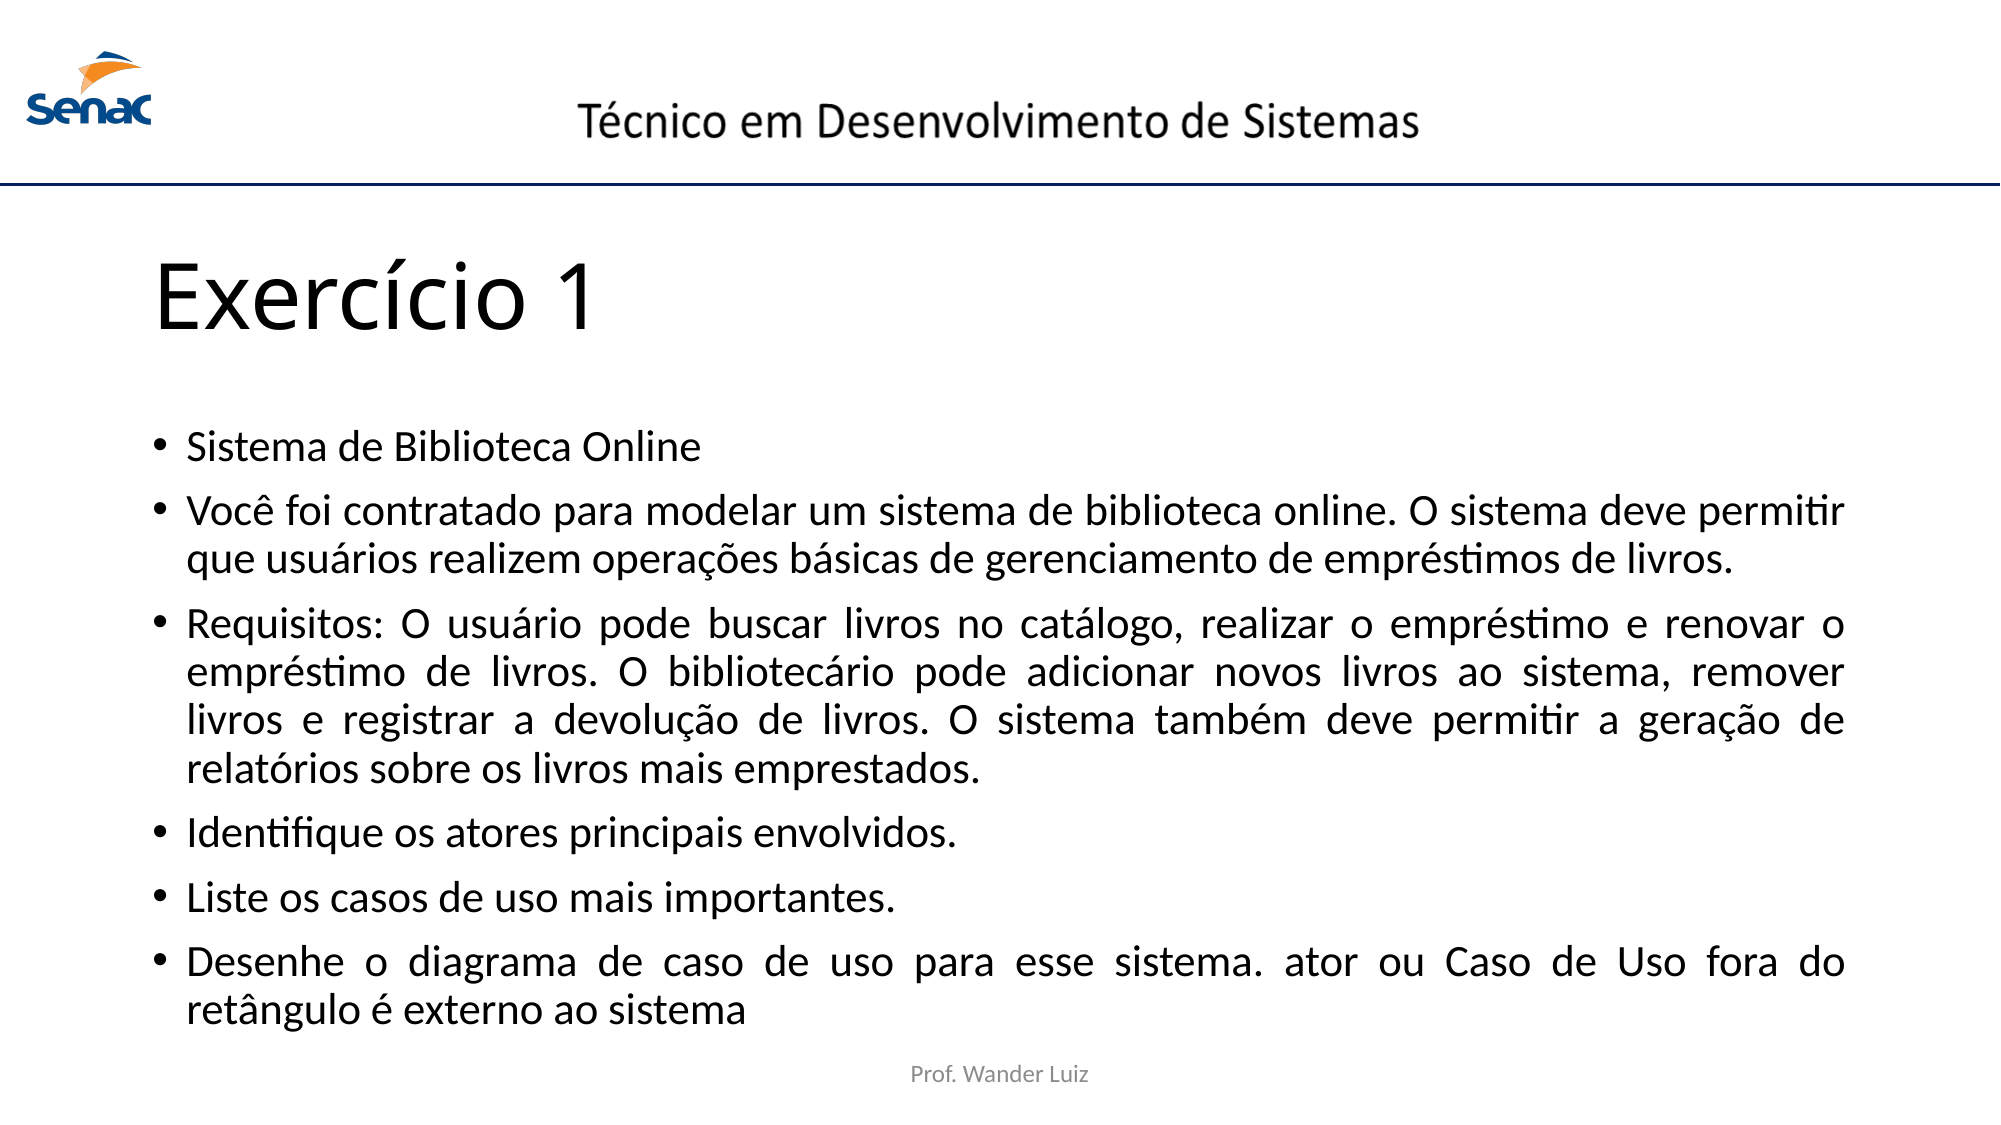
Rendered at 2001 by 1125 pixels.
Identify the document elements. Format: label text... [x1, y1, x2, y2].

list Sistema de Biblioteca Online Você foi contratado para modelar um sistema de biblioteca online. O sistema deve permitir que usuários realizem operações básicas de gerenciamento de empréstimos de livros. Requisitos: O usuário pode buscar livros no catálogo, realizar o empréstimo e renovar o empréstimo de livros. O bibliotecário pode adicionar novos livros ao sistema, remover livros e registrar a devolução de livros. O sistema também deve permitir a geração de relatórios sobre os livros mais emprestados. Identifique os atores principais envolvidos. Liste os casos de uso mais importantes. Desenhe o diagrama de caso de uso para esse sistema. ator ou Caso de Uso fora do retângulo é externo ao sistema [137, 414, 1863, 1062]
picture [0, 0, 177, 177]
picture [249, 71, 1750, 185]
footer Prof. Wander Luiz [662, 1042, 1338, 1103]
title Exercício 1 [137, 190, 1863, 409]
